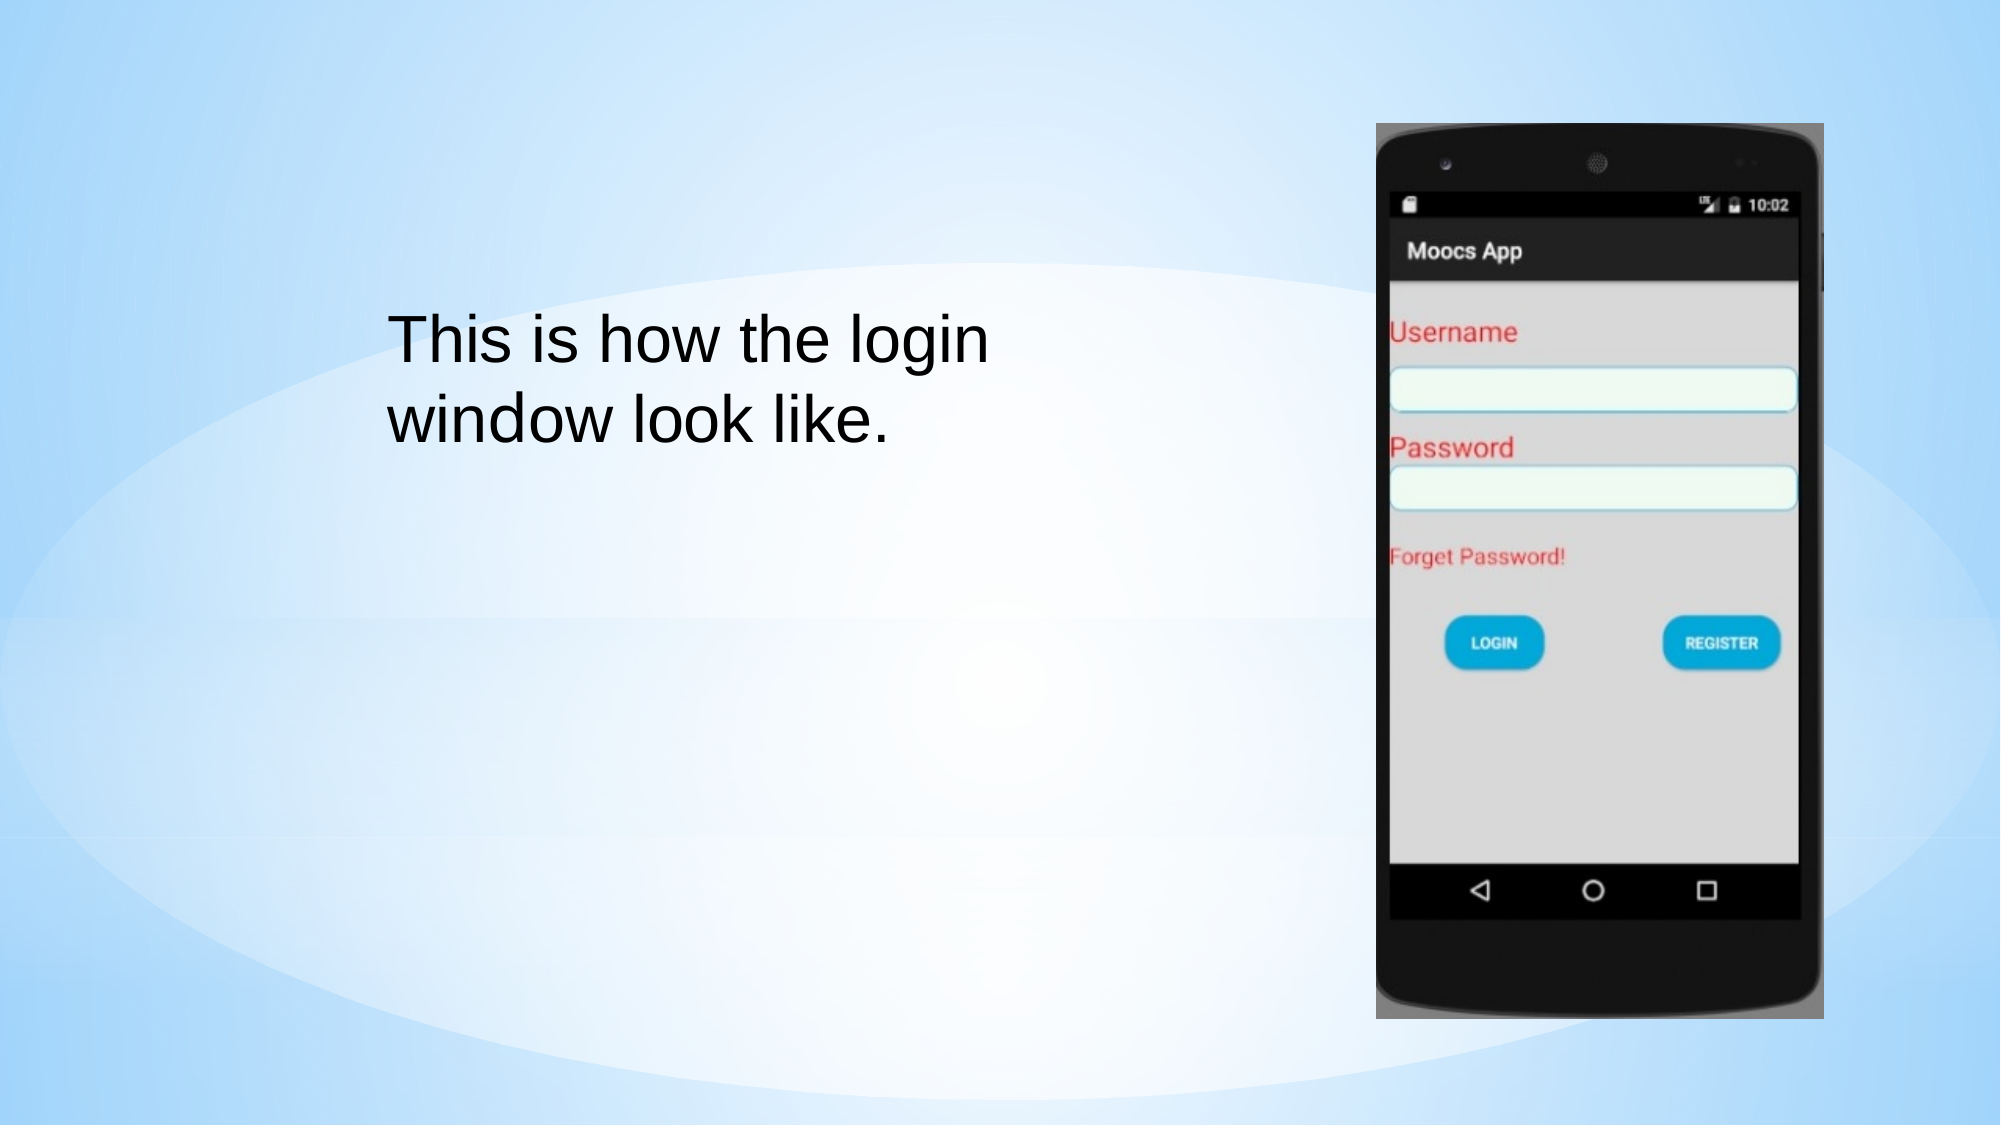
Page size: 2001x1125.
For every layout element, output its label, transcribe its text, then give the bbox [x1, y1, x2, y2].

text_box This is how the login window look like. [372, 288, 1143, 464]
picture [1376, 123, 1824, 1020]
